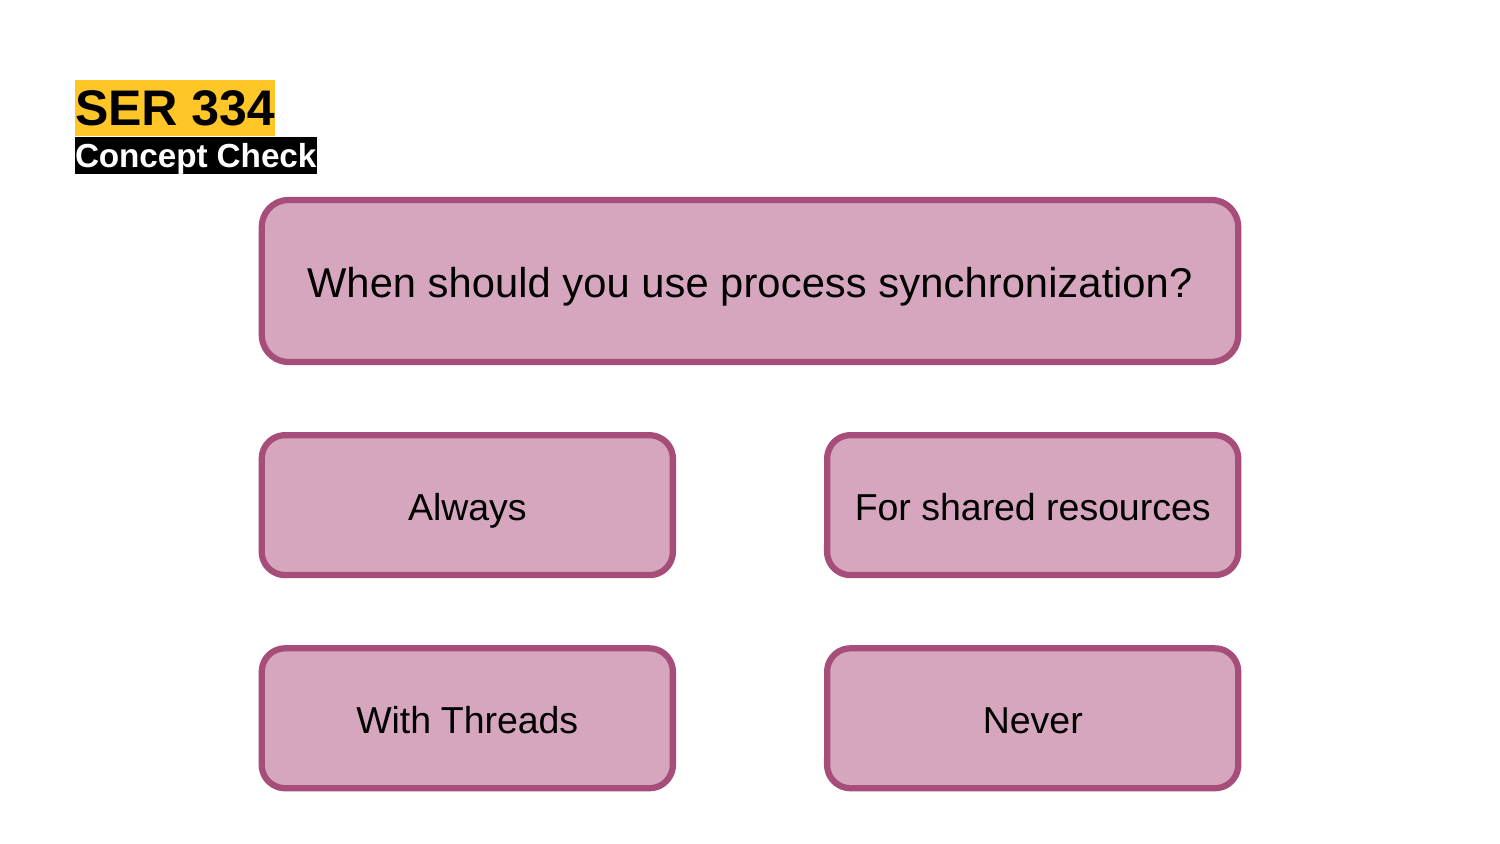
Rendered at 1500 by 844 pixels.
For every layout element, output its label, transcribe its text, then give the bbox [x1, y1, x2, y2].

text_box For shared resources [827, 435, 1239, 576]
text_box SER 334 [75, 75, 804, 133]
text_box When should you use process synchronization? [261, 199, 1239, 363]
text_box With Threads [261, 648, 673, 789]
text_box Concept Check [75, 133, 1052, 177]
text_box Always [261, 435, 673, 576]
text_box Never [827, 648, 1239, 789]
